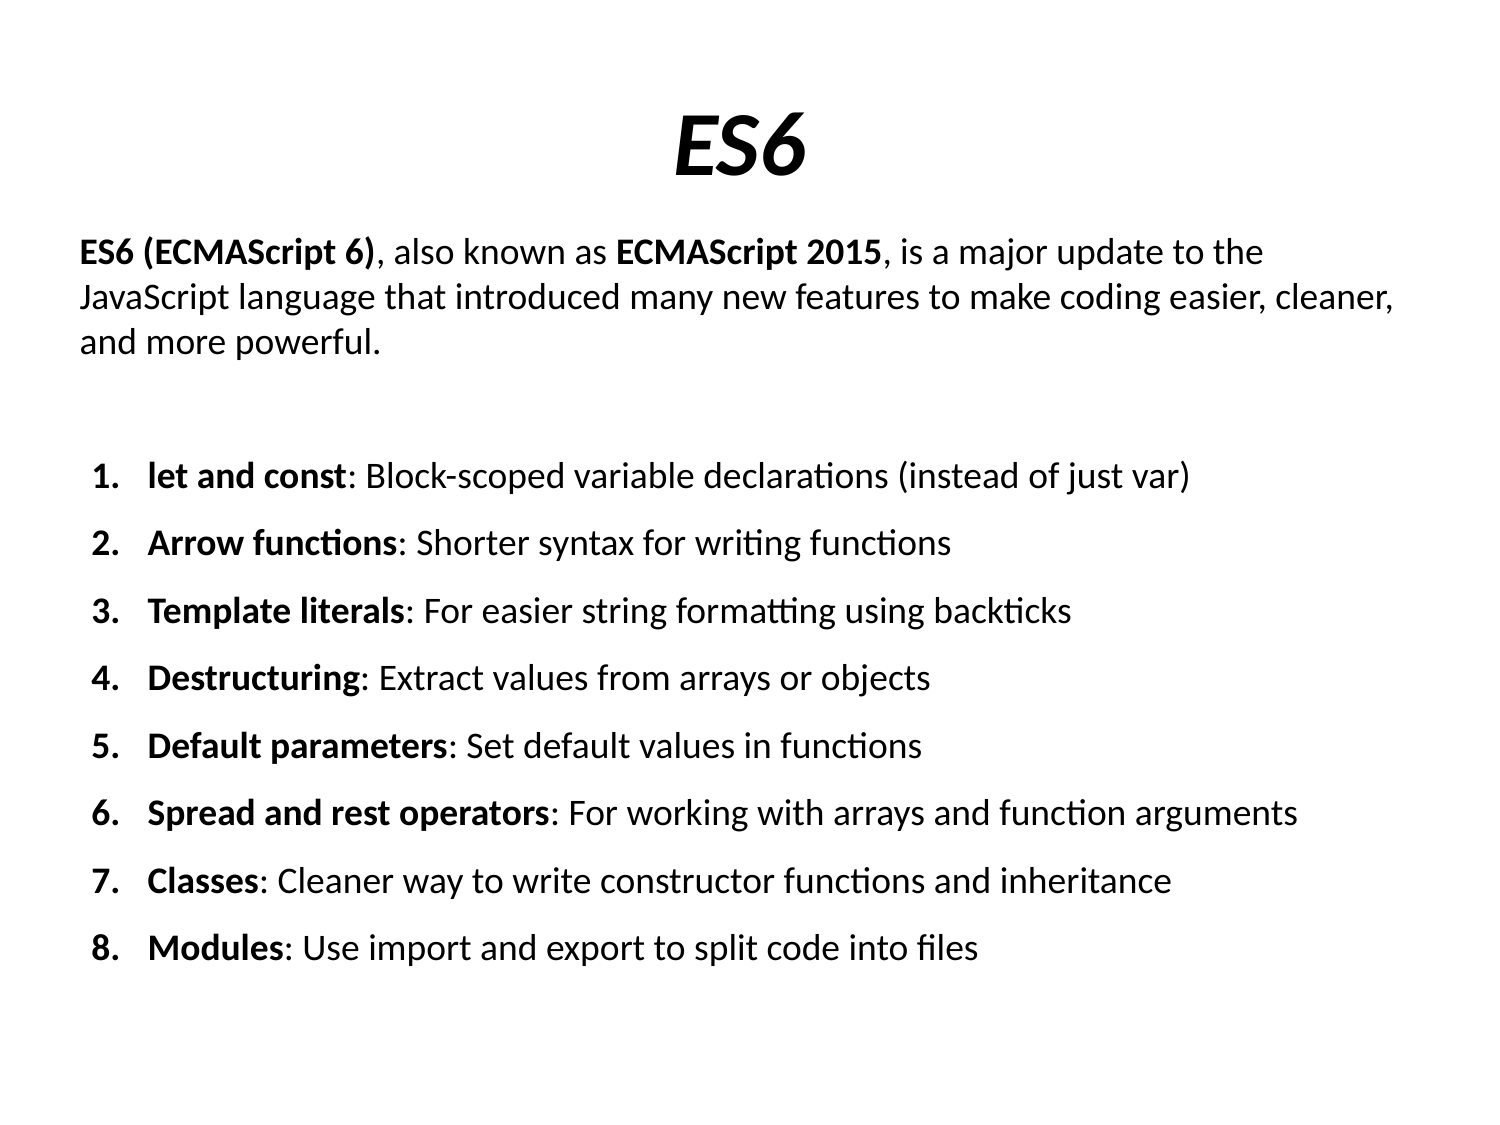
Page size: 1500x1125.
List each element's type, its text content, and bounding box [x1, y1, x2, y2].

title ES6 [75, 45, 1425, 233]
text_box let and const: Block-scoped variable declarations (instead of just var) Arrow functions: Shorter syntax for writing functions Template literals: For easier string formatting using backticks Destructuring: Extract values from arrays or objects Default parameters: Set default values in functions Spread and rest operators: For working with arrays and function arguments Classes: Cleaner way to write constructor functions and inheritance Modules: Use import and export to split code into files [76, 420, 1424, 976]
text_box ES6 (ECMAScript 6), also known as ECMAScript 2015, is a major update to the JavaScript language that introduced many new features to make coding easier, cleaner, and more powerful. [64, 219, 1412, 370]
